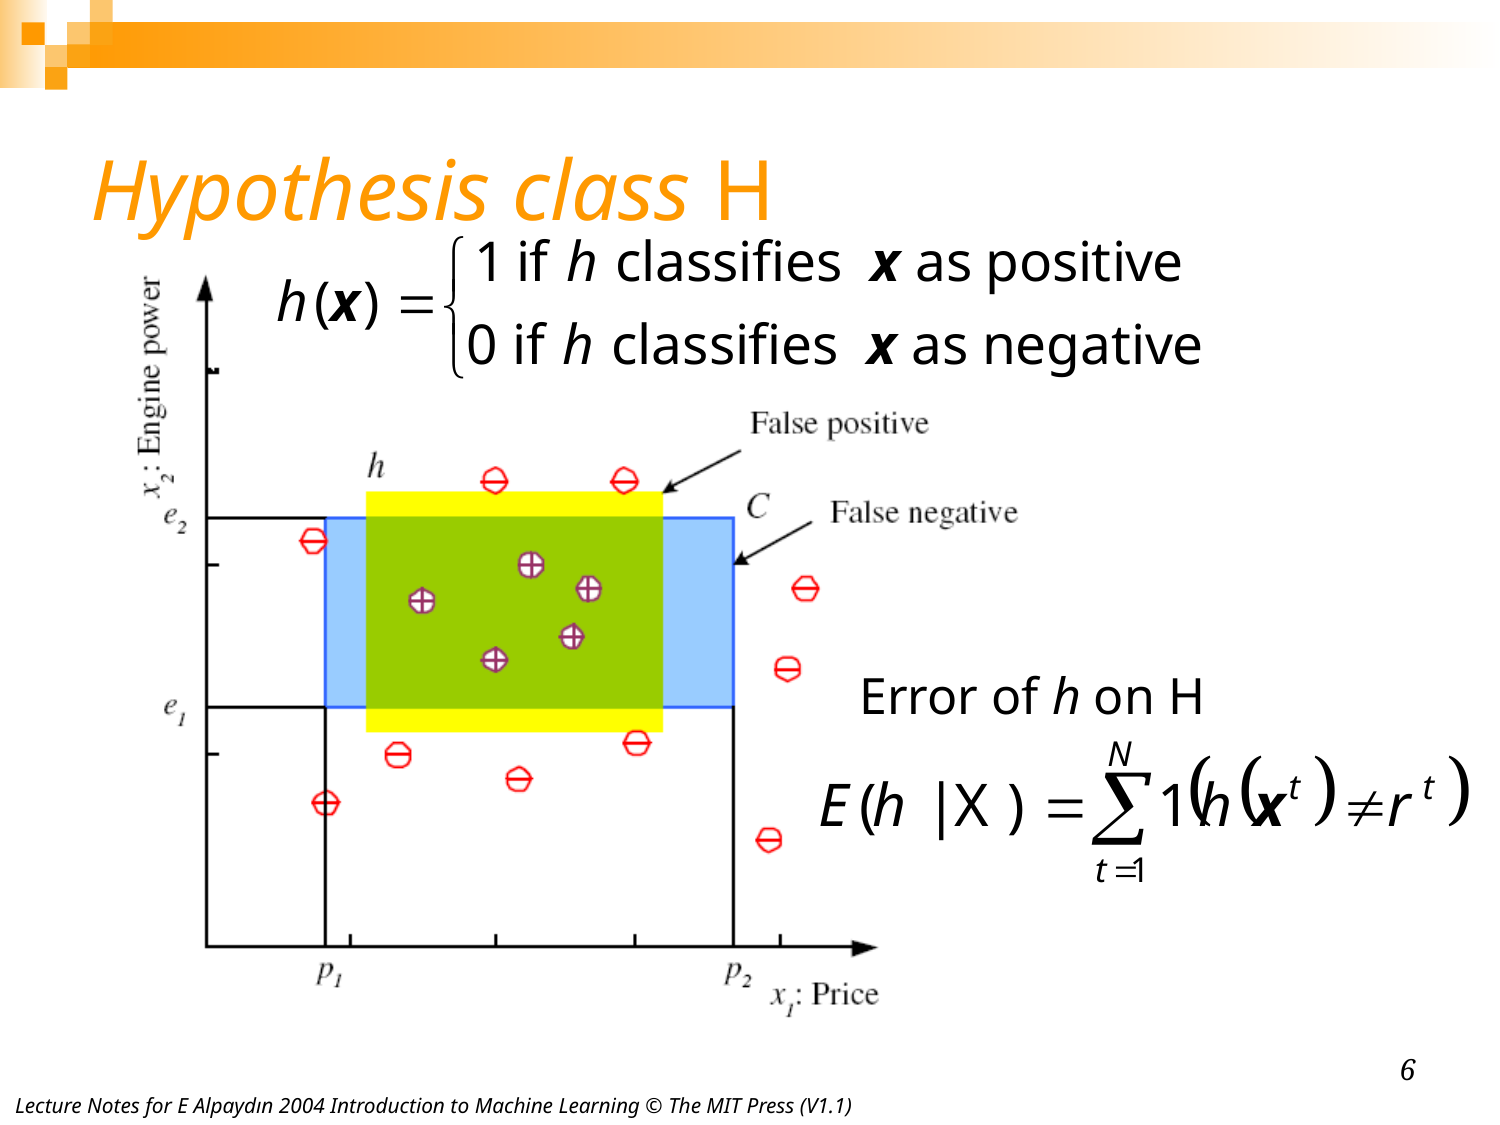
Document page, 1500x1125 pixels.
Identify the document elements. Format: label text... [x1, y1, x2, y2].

title Hypothesis class H [74, 74, 1426, 301]
text_box Error of h on H [1104, 656, 1439, 726]
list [277, 231, 1211, 384]
footer Lecture Notes for E Alpaydın 2004 Introduction to Machine Learning © The MIT Press (V1.1) [0, 1089, 993, 1125]
picture [88, 243, 1099, 1047]
slide_number 6 [1080, 1022, 1431, 1099]
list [808, 727, 1472, 896]
